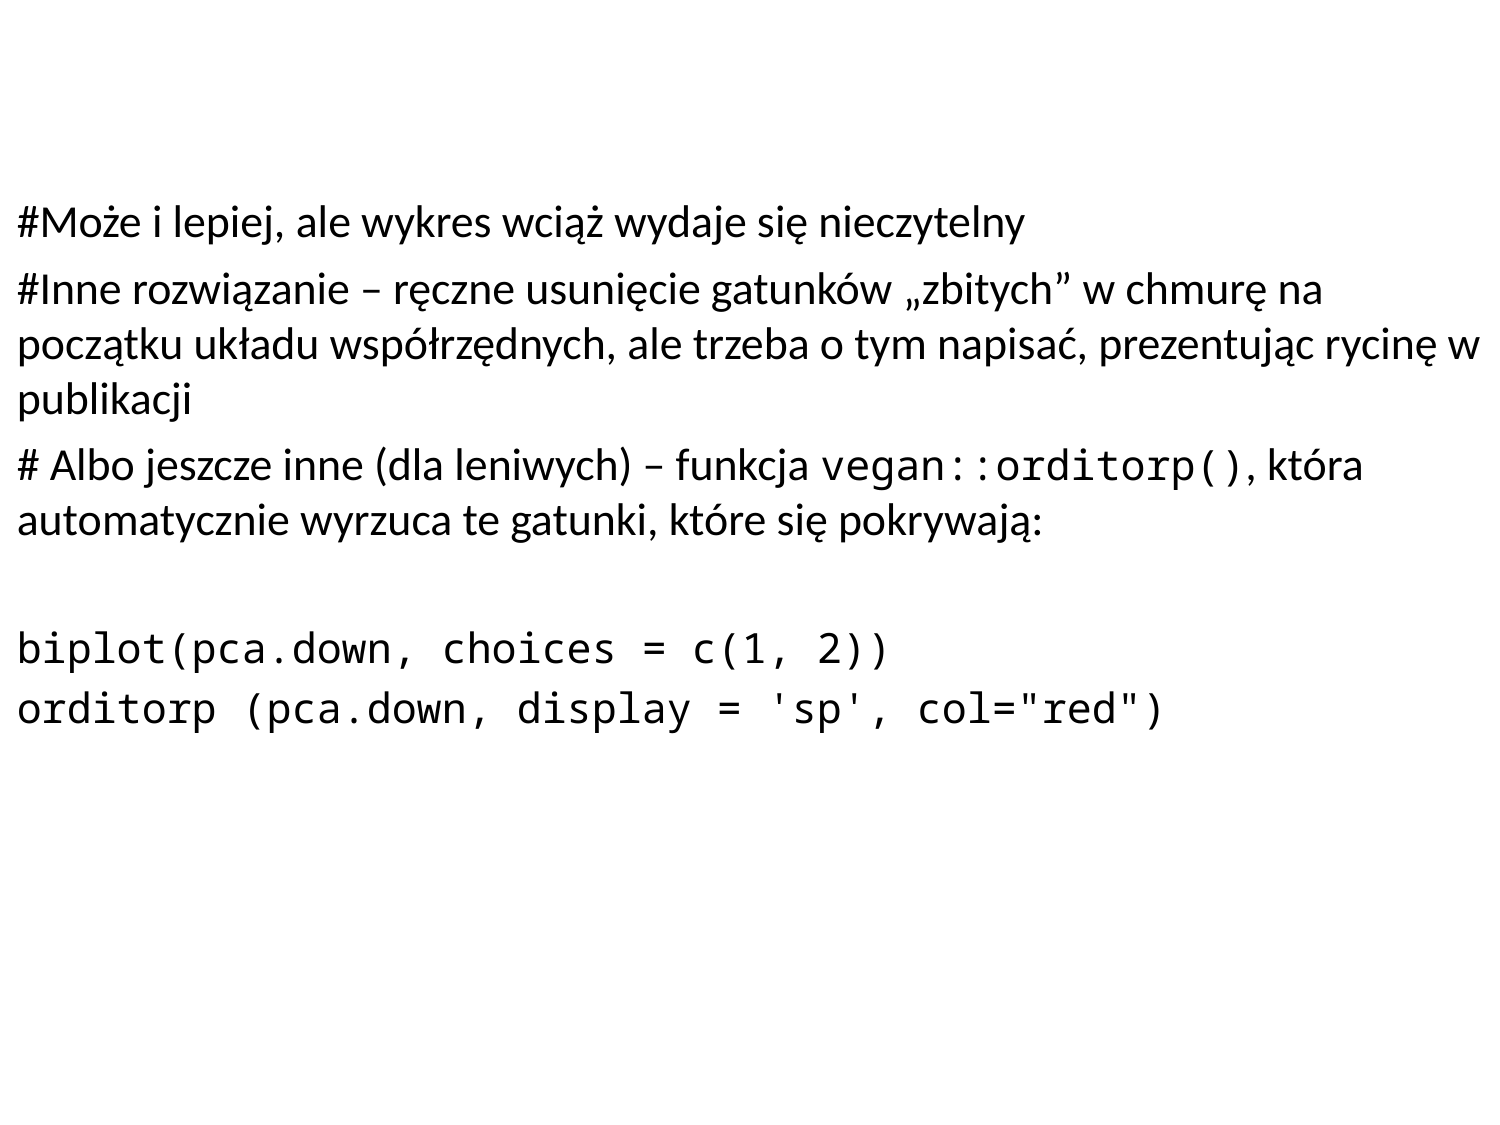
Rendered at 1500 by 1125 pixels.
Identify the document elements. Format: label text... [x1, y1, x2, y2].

text_box #Może i lepiej, ale wykres wciąż wydaje się nieczytelny #Inne rozwiązanie – ręczne usunięcie gatunków „zbitych” w chmurę na początku układu współrzędnych, ale trzeba o tym napisać, prezentując rycinę w publikacji # Albo jeszcze inne (dla leniwych) – funkcja vegan::orditorp(), która automatycznie wyrzuca te gatunki, które się pokrywają: biplot(pca.down, choices = c(1, 2)) orditorp (pca.down, display = 'sp', col="red") [2, 184, 1499, 740]
